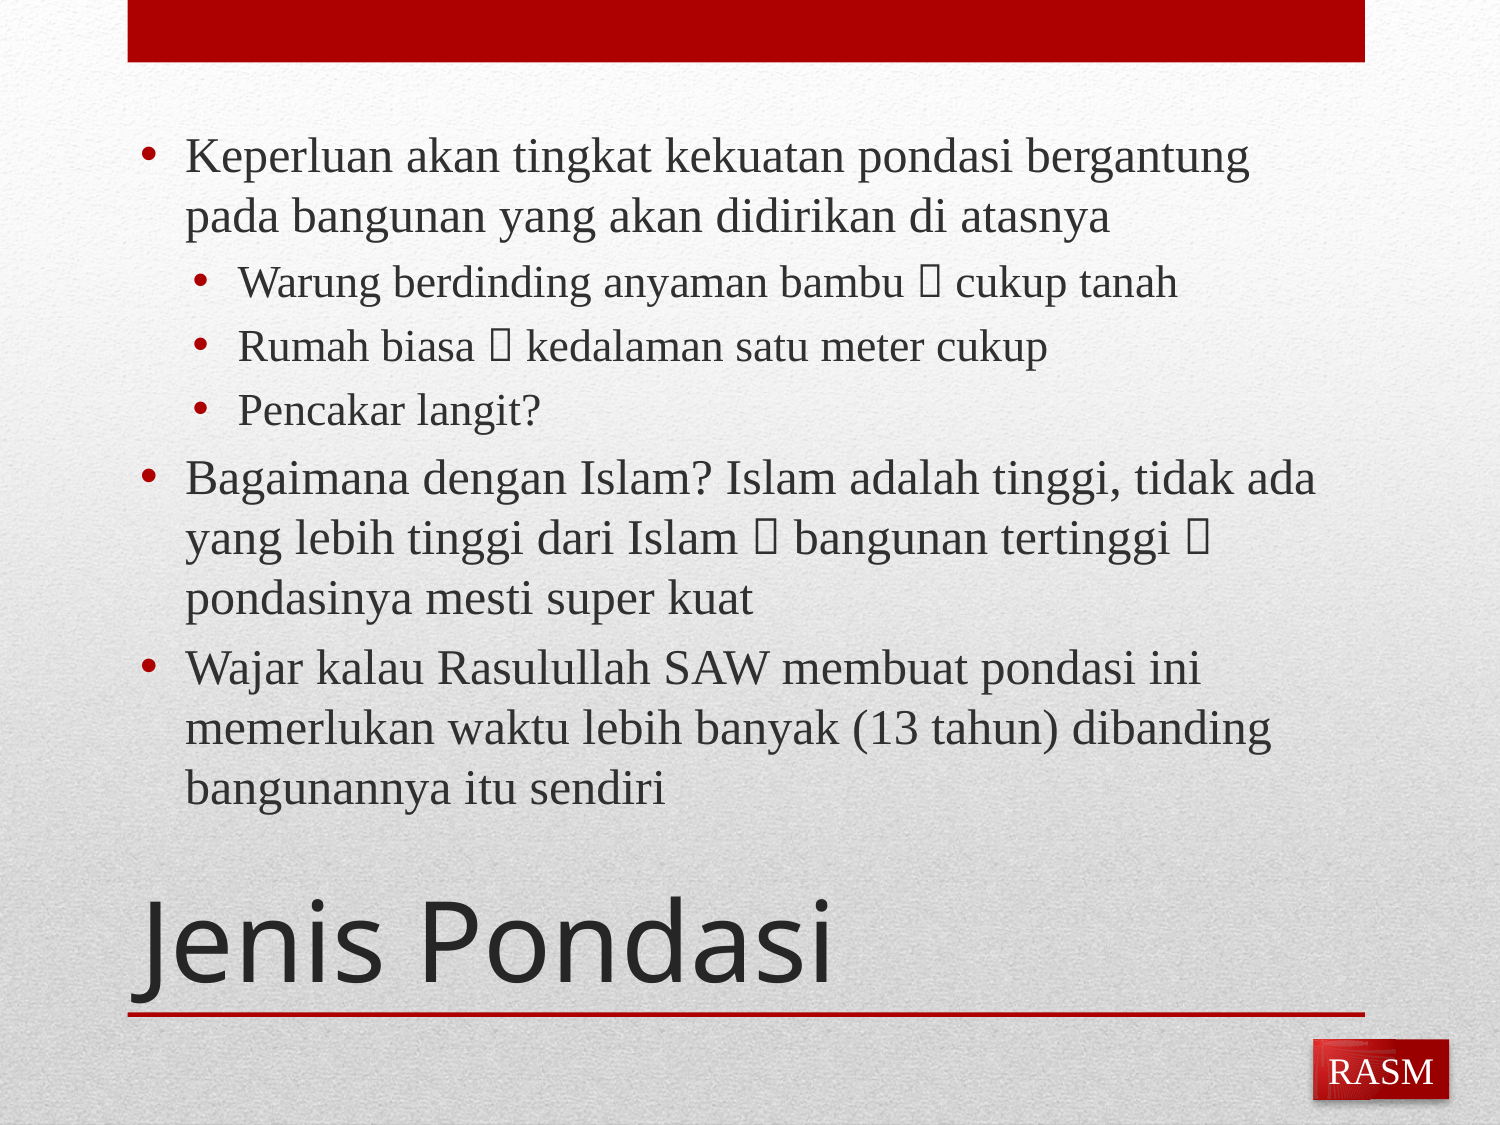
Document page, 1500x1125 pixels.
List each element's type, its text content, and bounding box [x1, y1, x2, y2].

title Jenis Pondasi [125, 825, 1238, 1013]
list Keperluan akan tingkat kekuatan pondasi bergantung pada bangunan yang akan didirikan di atasnya Warung berdinding anyaman bambu  cukup tanah Rumah biasa  kedalaman satu meter cukup Pencakar langit? Bagaimana dengan Islam? Islam adalah tinggi, tidak ada yang lebih tinggi dari Islam  bangunan tertinggi  pondasinya mesti super kuat Wajar kalau Rasulullah SAW membuat pondasi ini memerlukan waktu lebih banyak (13 tahun) dibanding bangunannya itu sendiri [125, 112, 1363, 825]
text_box RASM [1313, 1039, 1450, 1100]
